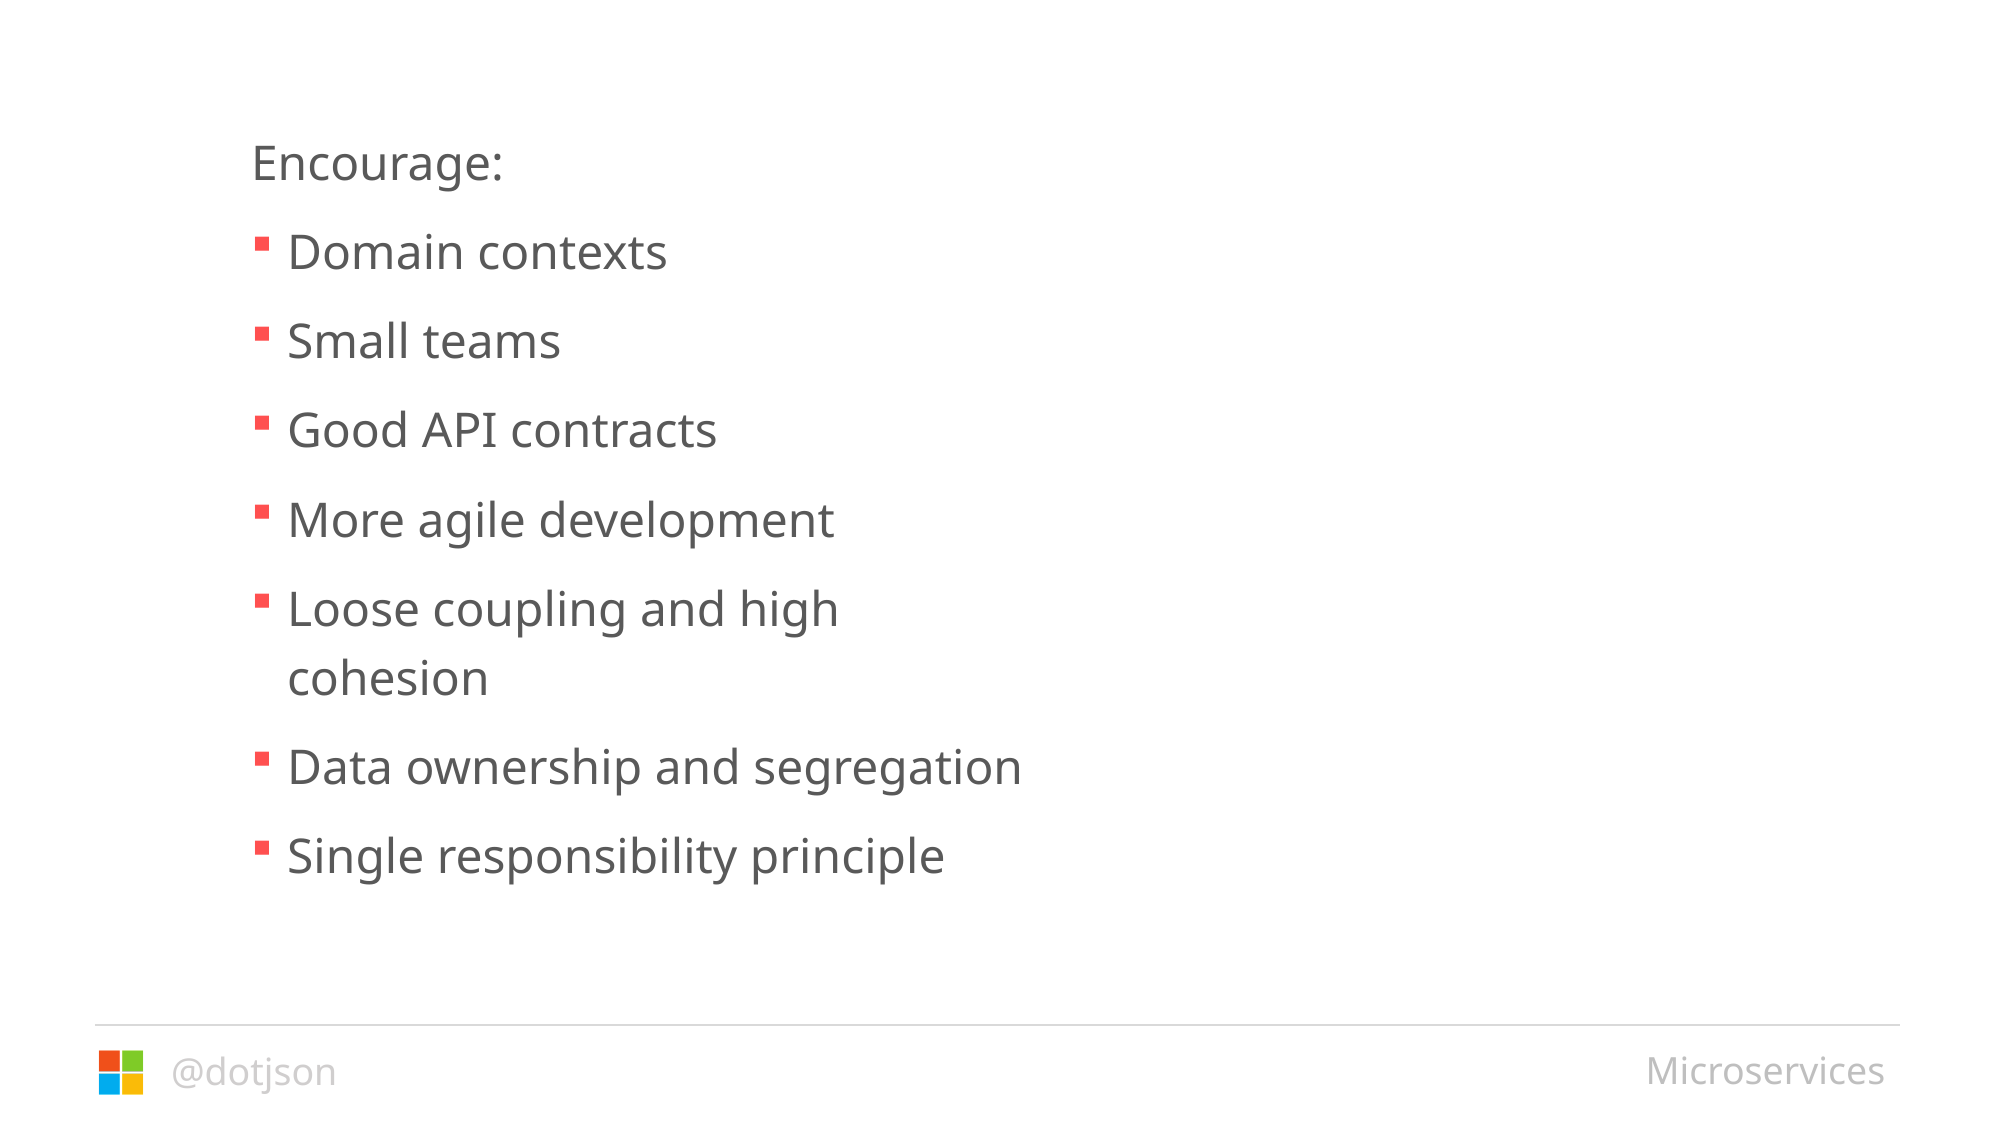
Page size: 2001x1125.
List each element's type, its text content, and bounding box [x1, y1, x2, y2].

list Encourage: Domain contexts Small teams Good API contracts More agile development Loose coupling and high cohesion Data ownership and segregation Single responsibility principle [236, 113, 1041, 923]
text_box Microservices [1362, 1039, 1901, 1100]
picture [95, 1048, 148, 1097]
